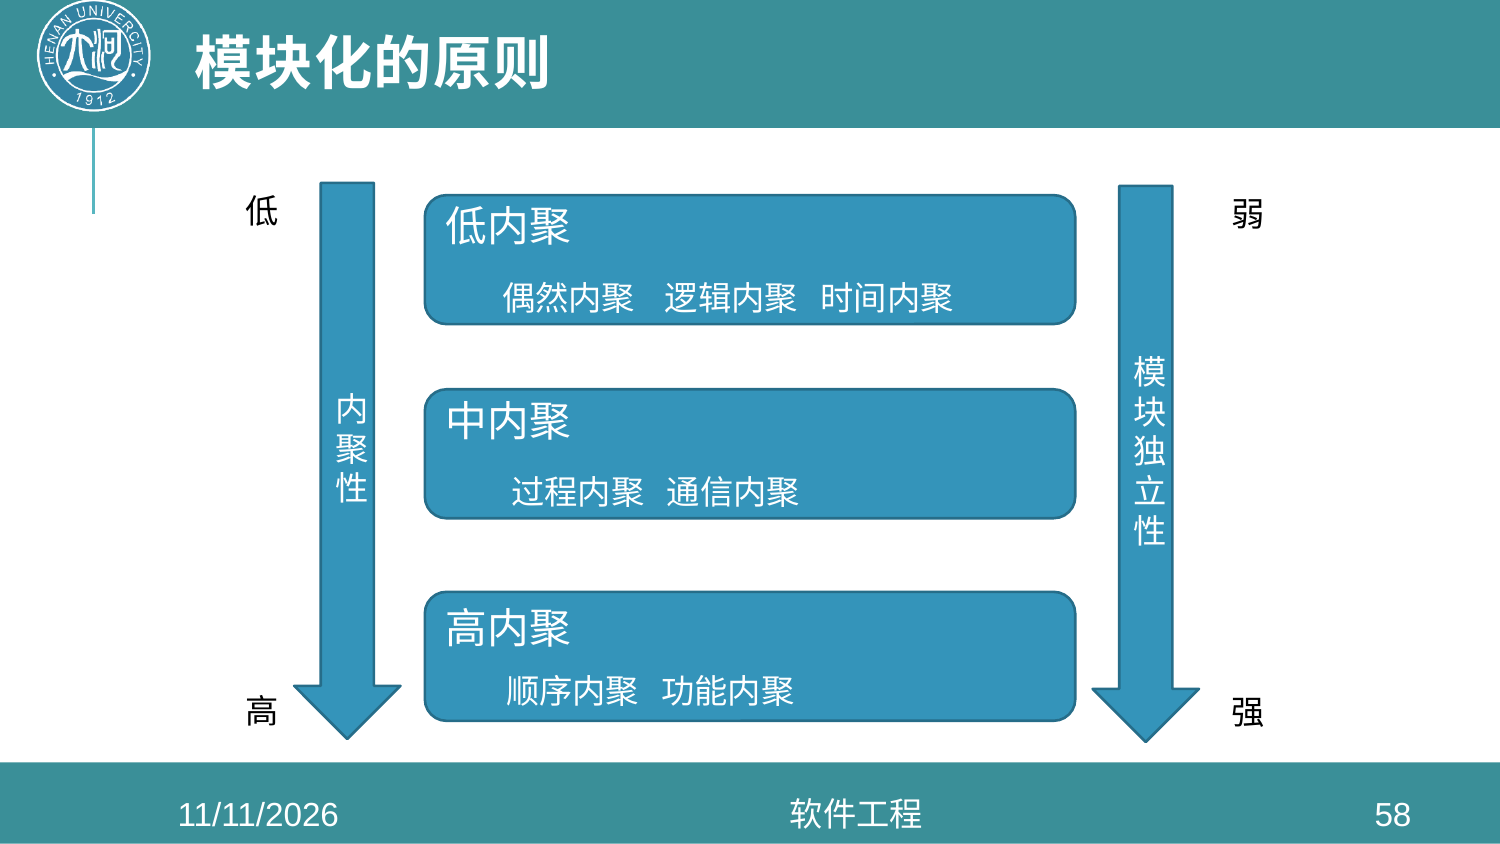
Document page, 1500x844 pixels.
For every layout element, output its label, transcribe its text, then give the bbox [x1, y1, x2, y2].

slide_number 58 [1333, 796, 1454, 830]
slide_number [126, 796, 391, 830]
title 模块化的原则 [179, 0, 1454, 136]
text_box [229, 182, 1281, 743]
footer 软件工程 [391, 796, 1322, 830]
